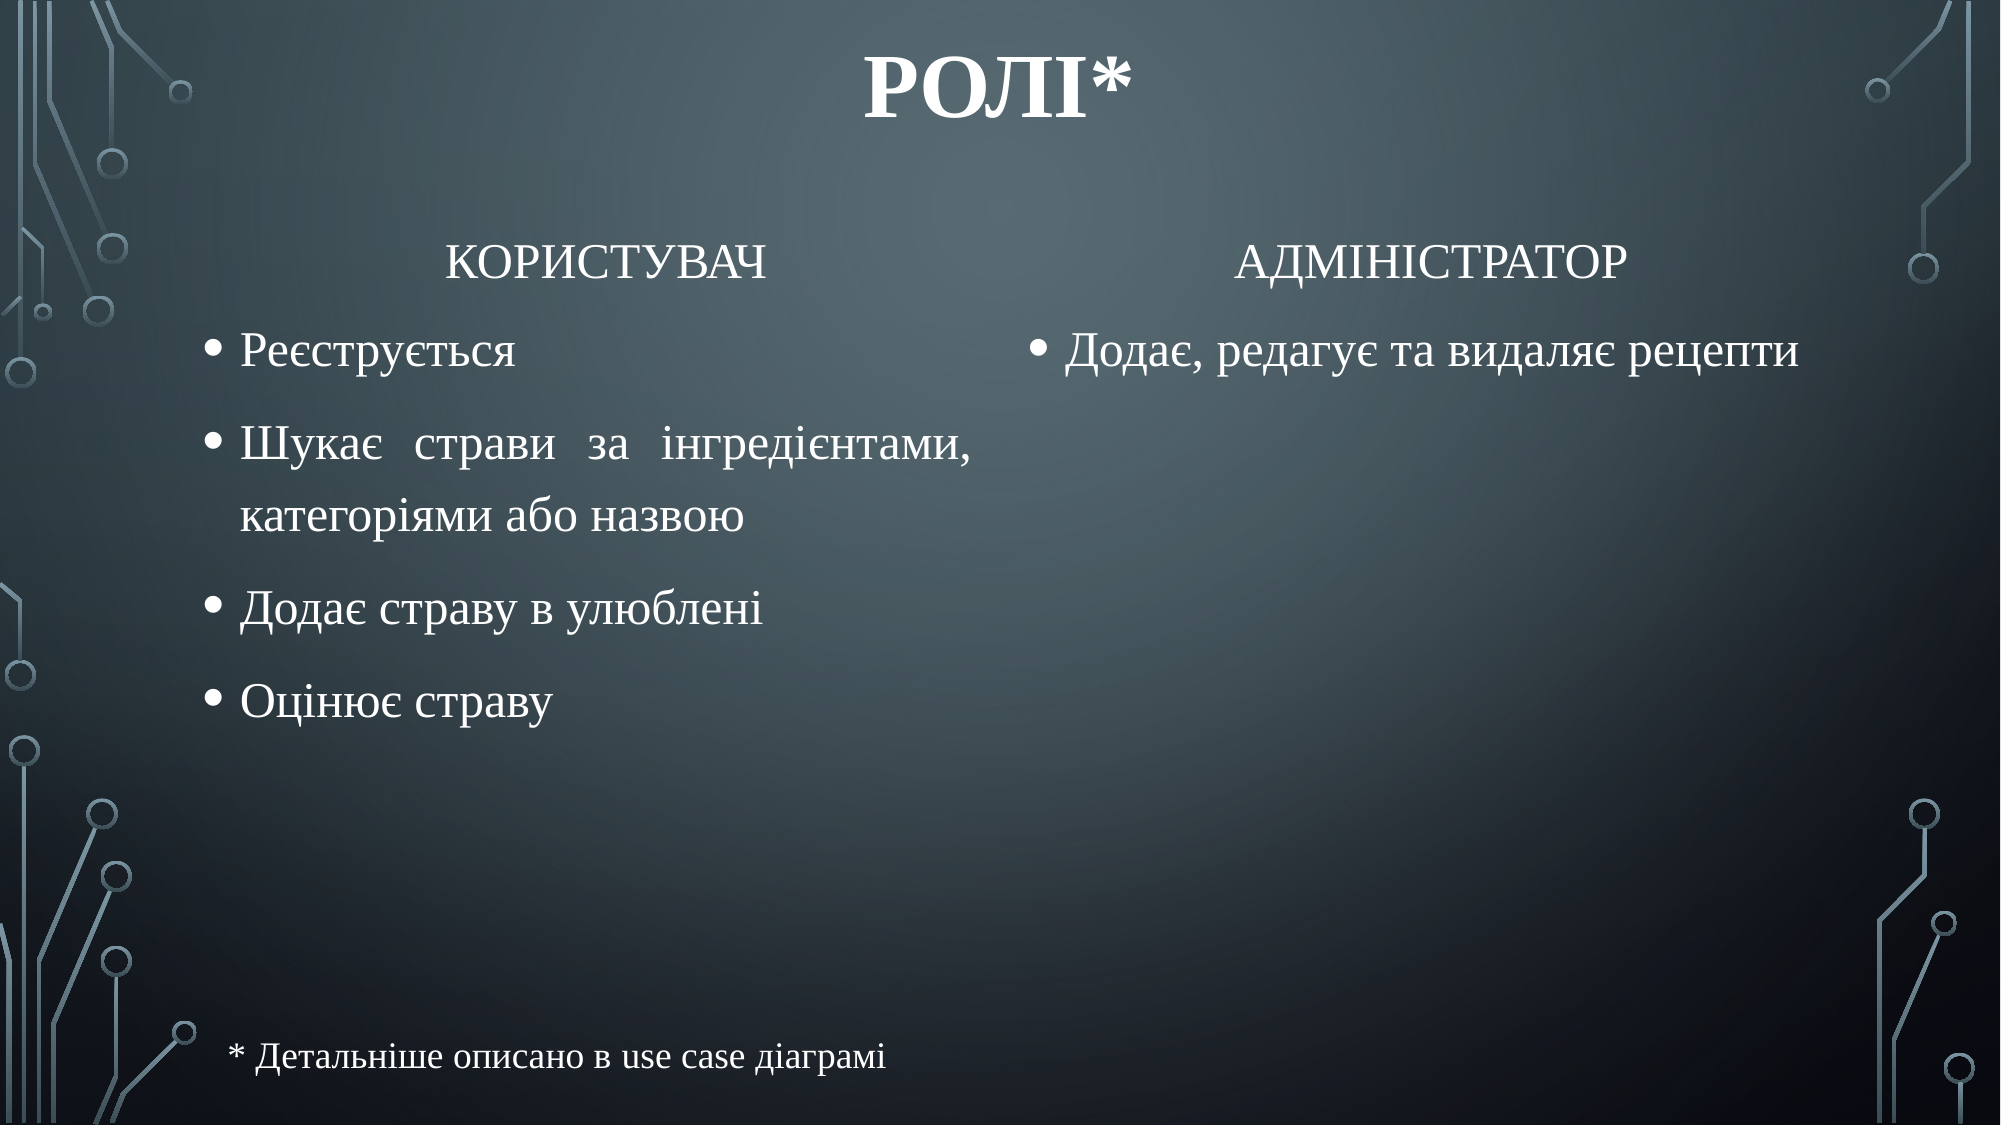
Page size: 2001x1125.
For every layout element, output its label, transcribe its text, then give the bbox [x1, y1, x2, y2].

list Адміністратор [1050, 174, 1813, 297]
title Ролі* [187, 0, 1813, 175]
list Користувач [224, 174, 988, 297]
list Додає, редагує та видаляє рецепти [1012, 297, 1892, 950]
list Реєструється Шукає страви за інгредієнтами, категоріями або назвою Додає страву в улюблені Оцінює страву [187, 297, 988, 950]
text_box * Детальніше описано в use case діаграмі [212, 1023, 1301, 1084]
